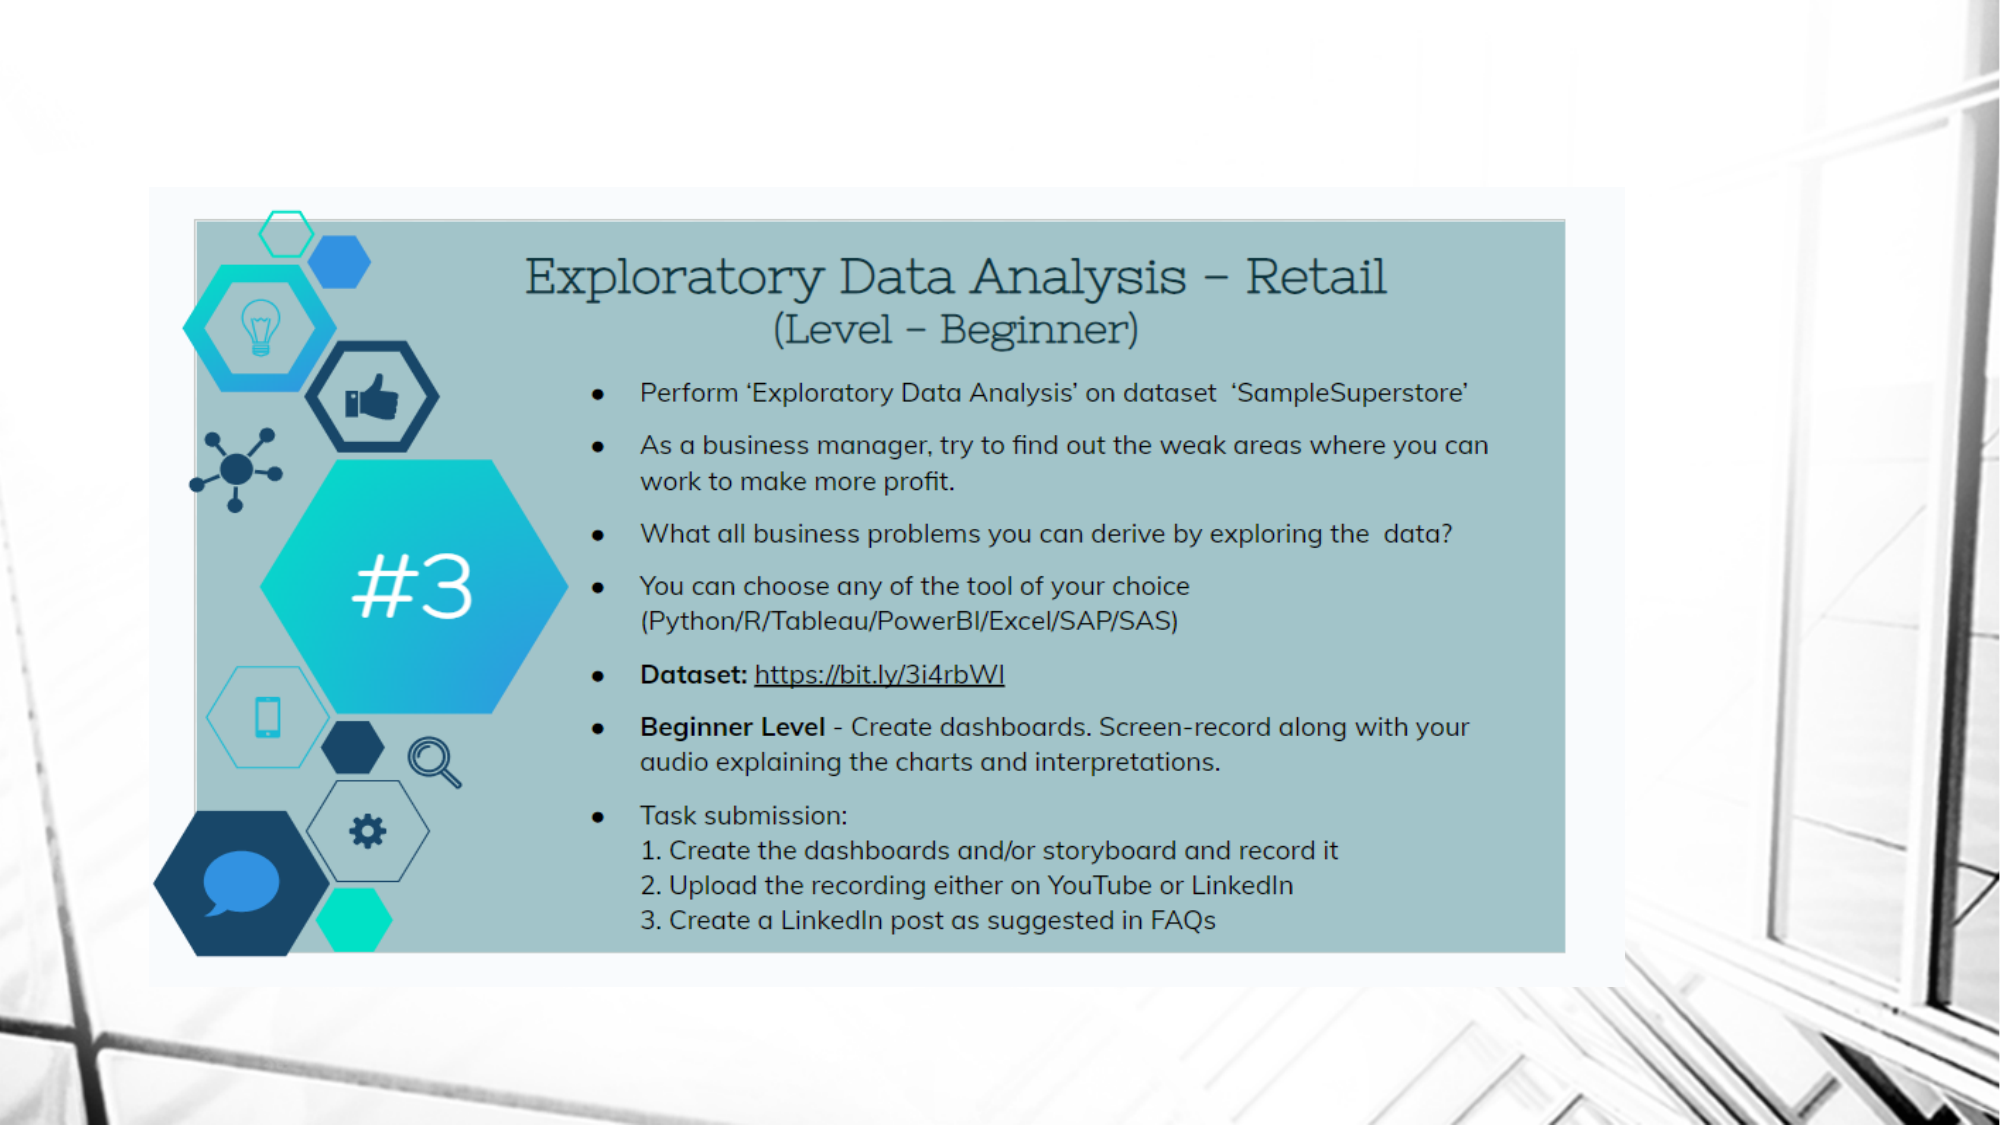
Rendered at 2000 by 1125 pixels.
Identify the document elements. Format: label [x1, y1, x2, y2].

list [149, 187, 1625, 987]
picture [0, 0, 2000, 1125]
